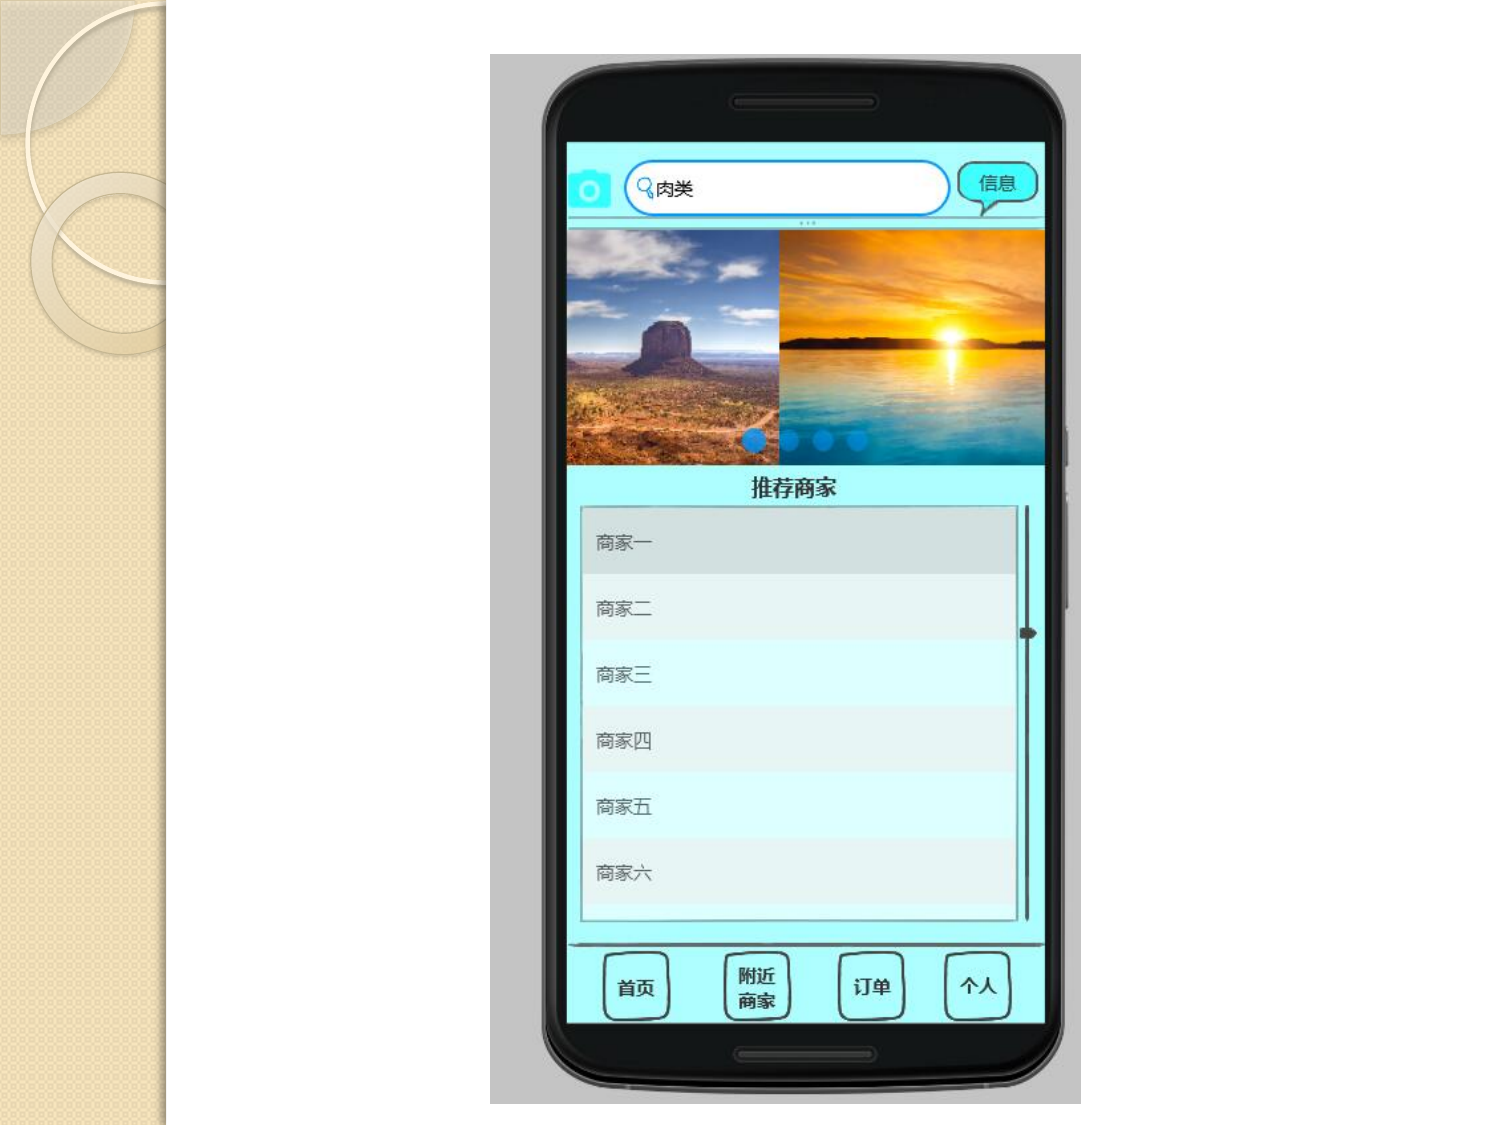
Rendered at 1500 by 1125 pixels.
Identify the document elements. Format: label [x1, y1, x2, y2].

list [489, 54, 1081, 1104]
